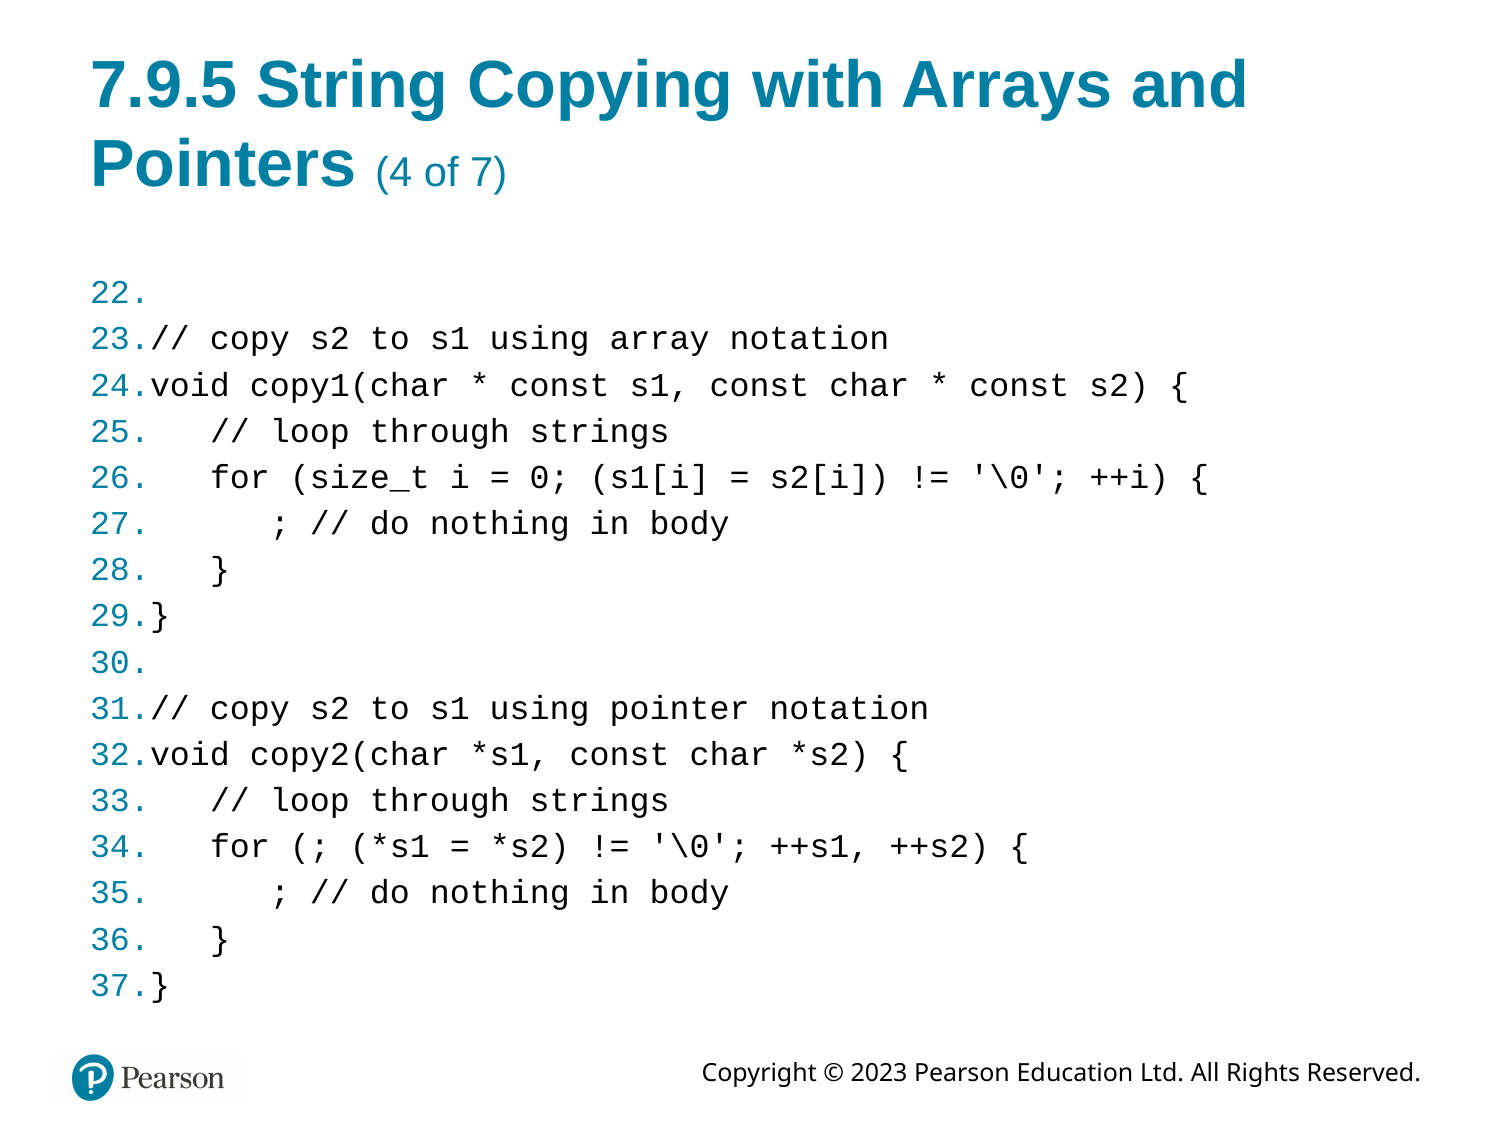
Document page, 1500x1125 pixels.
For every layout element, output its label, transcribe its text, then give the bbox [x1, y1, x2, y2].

title 7.9.5 String Copying with Arrays and Pointers (4 of 7) [75, 35, 1425, 216]
picture [51, 1053, 245, 1102]
list // copy s2 to s1 using array notation void copy1(char * const s1, const char * const s2) { // loop through strings for (size_t i = 0; (s1[i] = s2[i]) != '\0'; ++i) { ; // do nothing in body } } // copy s2 to s1 using pointer notation void copy2(char *s1, const char *s2) { // loop through strings for (; (*s1 = *s2) != '\0'; ++s1, ++s2) { ; // do nothing in body } } [75, 255, 1447, 1041]
